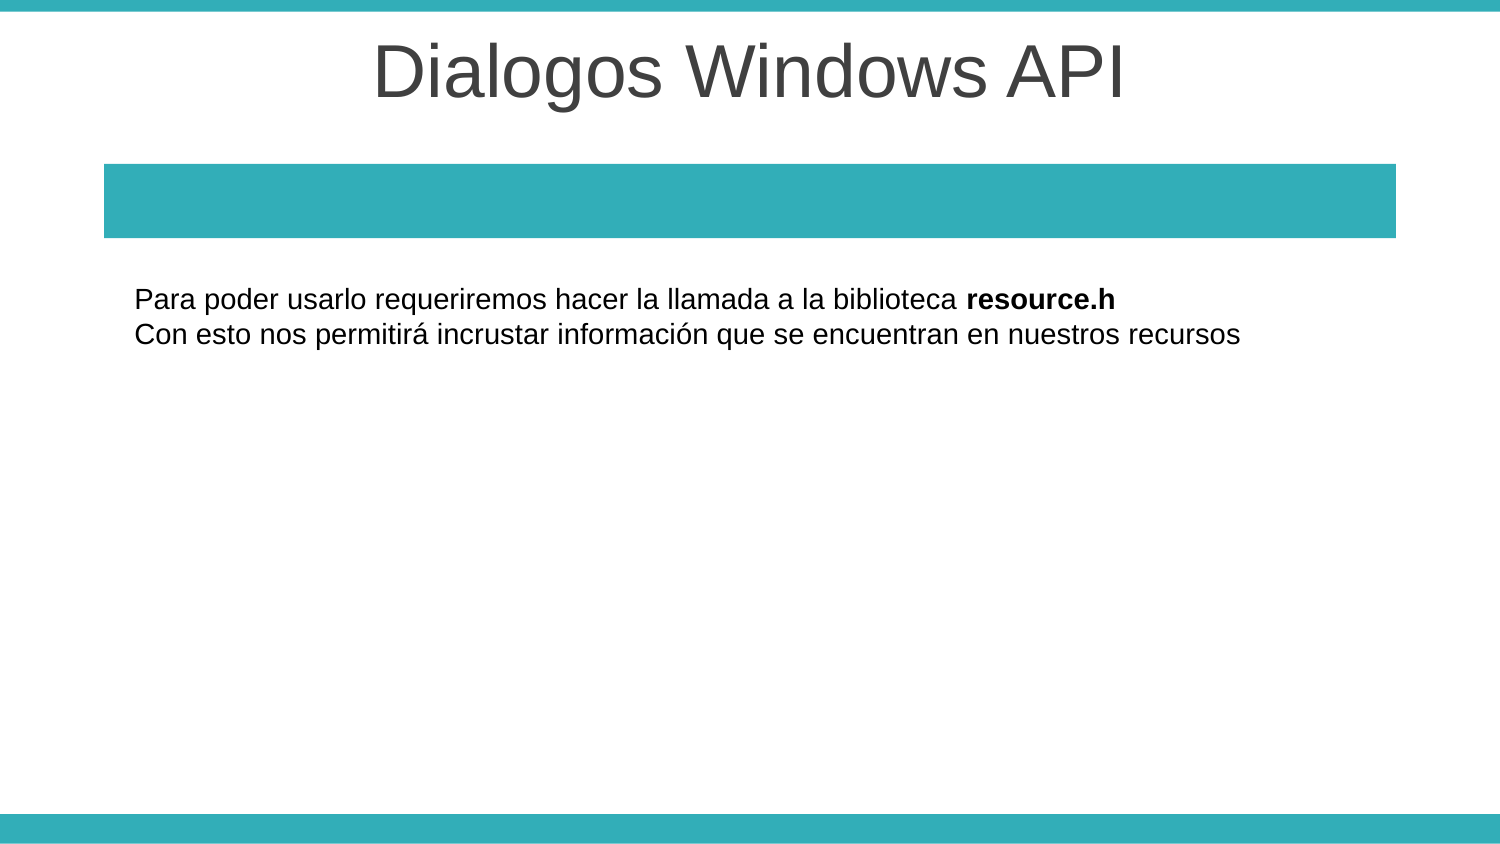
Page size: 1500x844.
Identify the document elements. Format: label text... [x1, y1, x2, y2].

list Dialogos Windows API [0, 20, 1500, 115]
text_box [103, 163, 1412, 359]
